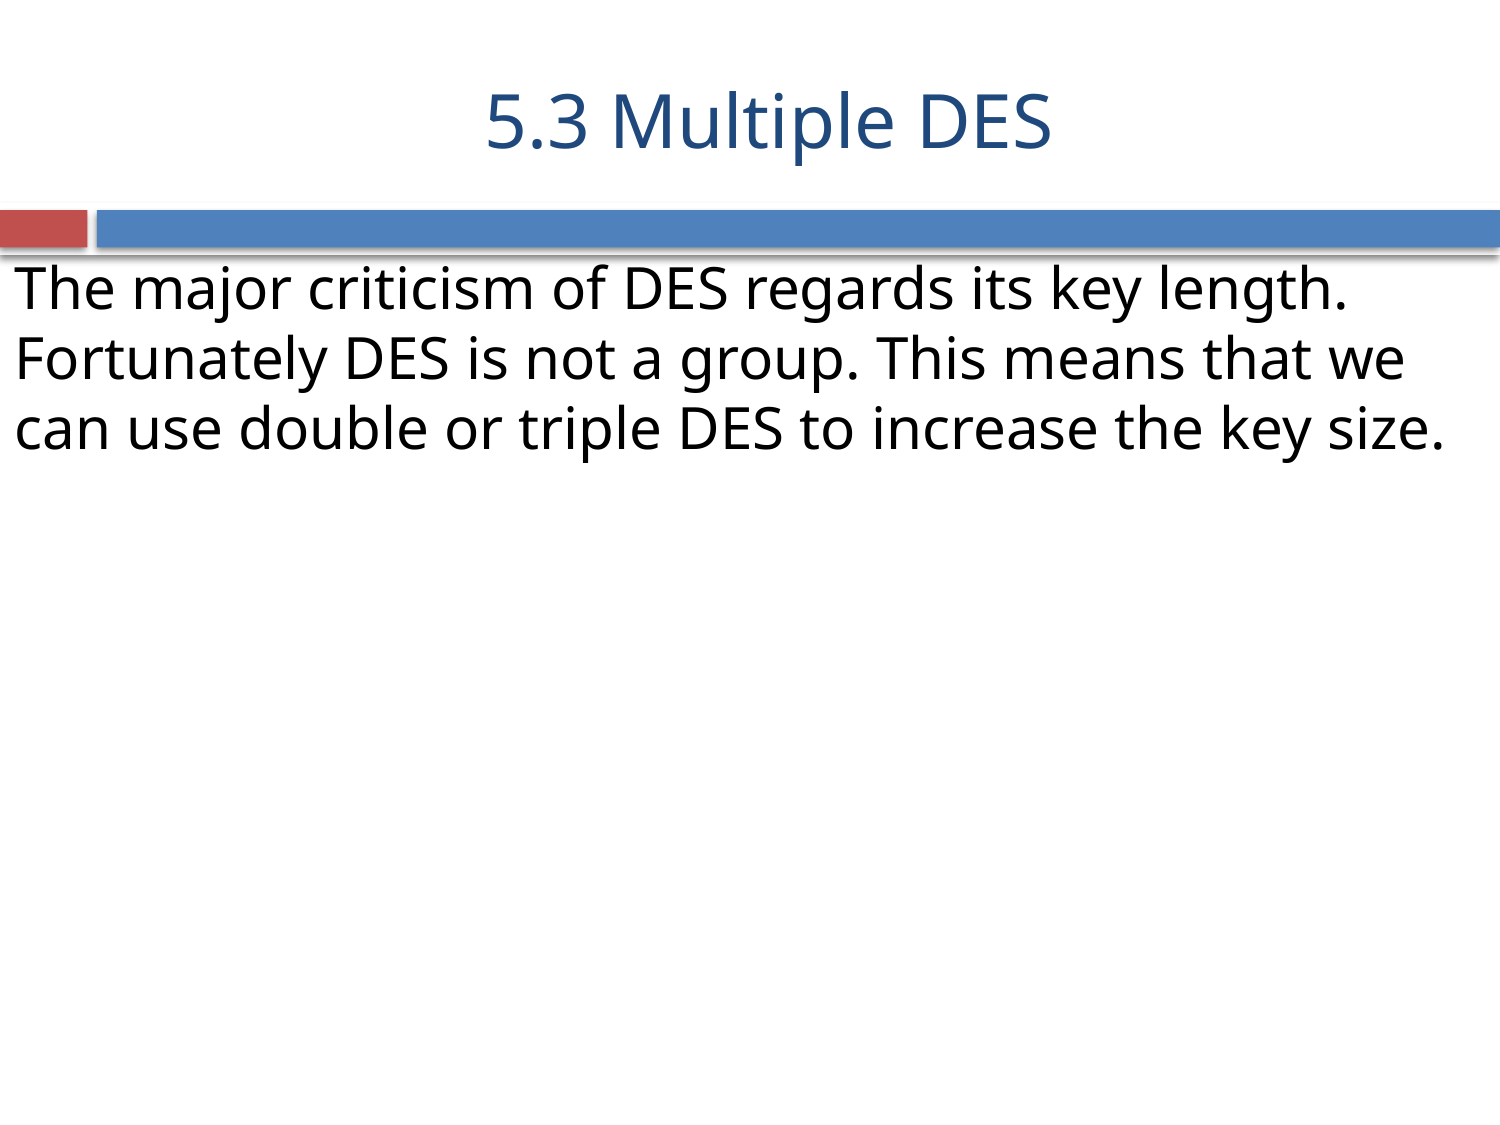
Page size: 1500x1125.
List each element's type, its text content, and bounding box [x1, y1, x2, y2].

list The major criticism of DES regards its key length. Fortunately DES is not a group. This means that we can use double or triple DES to increase the key size. [0, 243, 1500, 1125]
title 5.3 Multiple DES [100, 37, 1438, 200]
